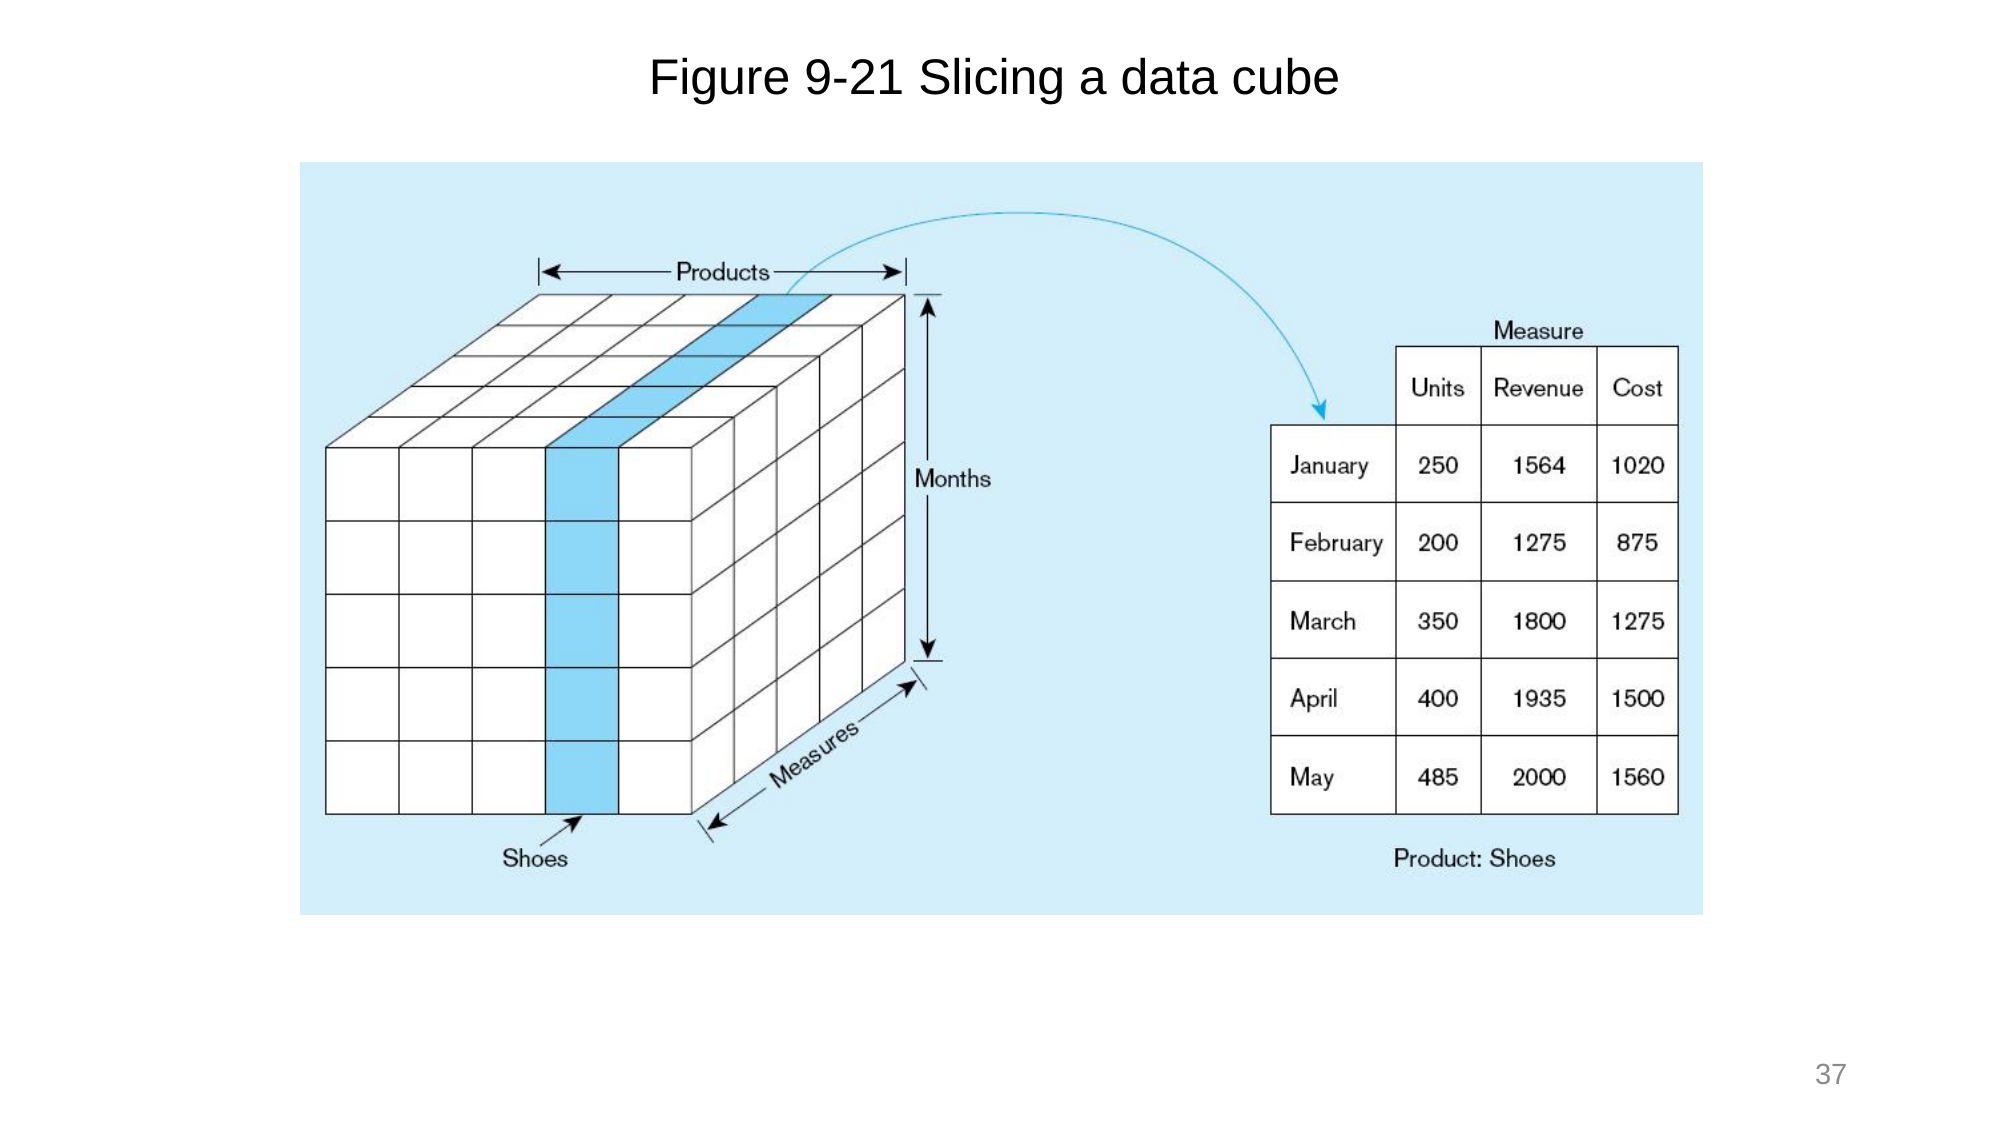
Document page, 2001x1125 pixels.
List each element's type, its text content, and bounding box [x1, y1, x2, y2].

text_box Figure 9-21 Slicing a data cube [559, 37, 1356, 113]
slide_number 37 [1412, 1042, 1863, 1103]
picture [299, 162, 1703, 915]
